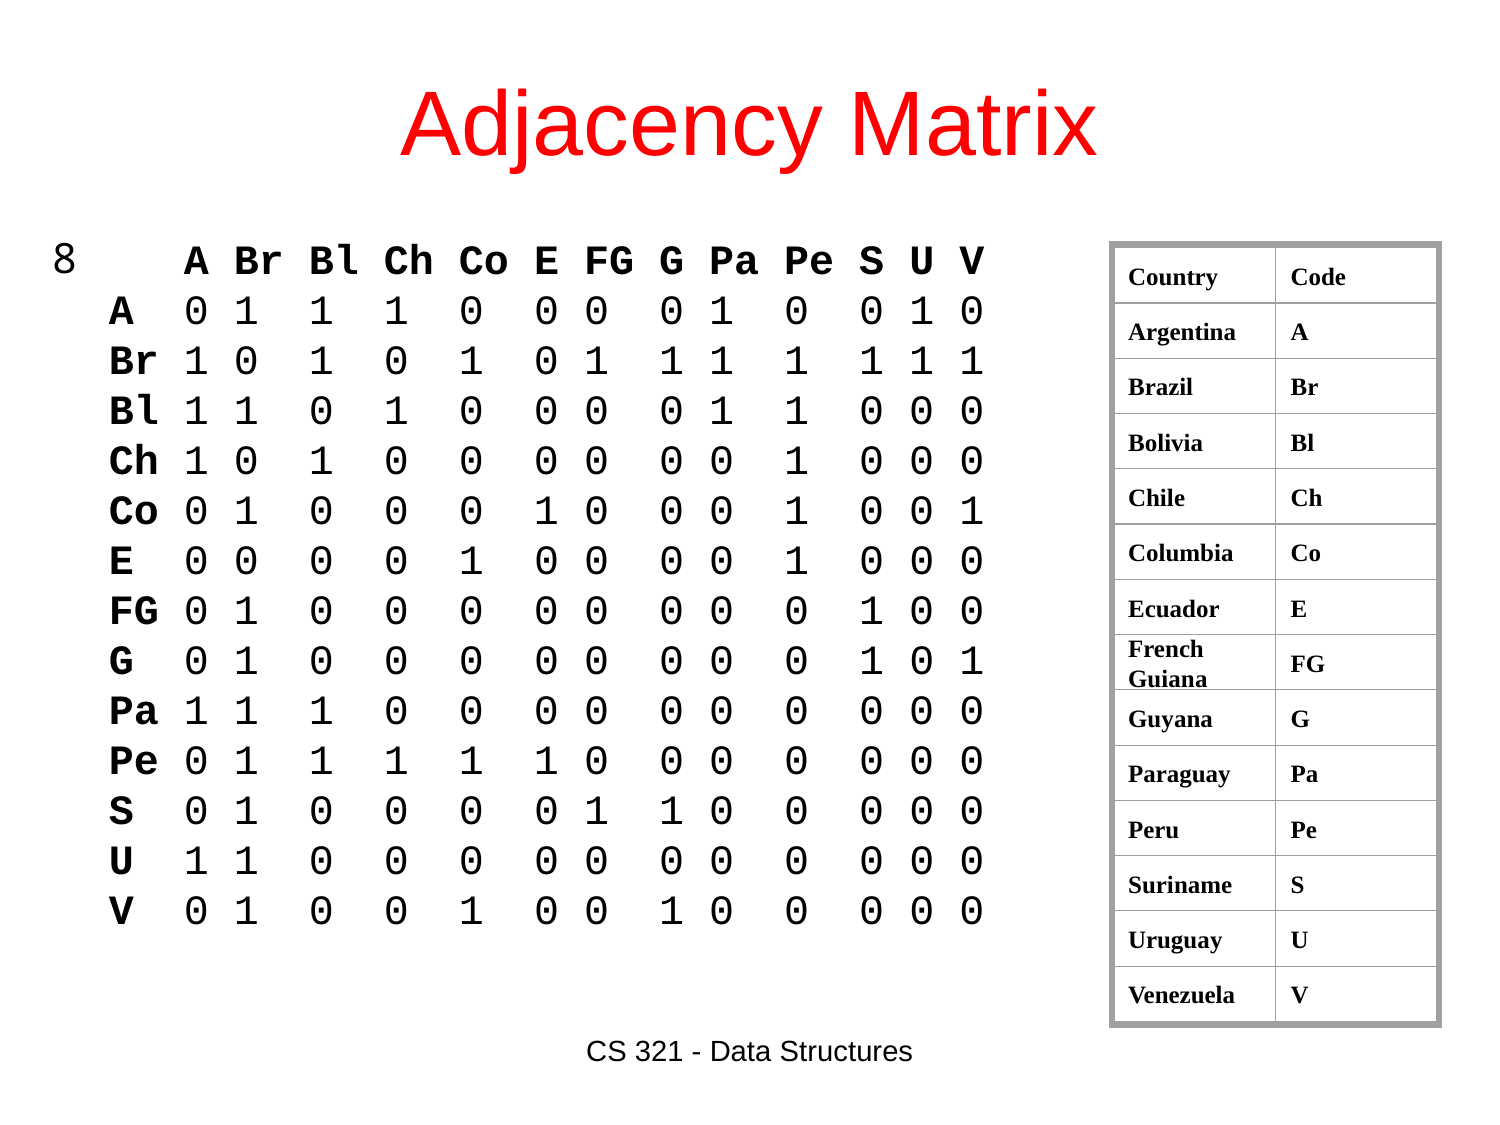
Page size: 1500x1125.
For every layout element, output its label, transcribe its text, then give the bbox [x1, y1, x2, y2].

list A Br Bl Ch Co E FG G Pa Pe S U V A 0 1 1 1 0 0 0 0 1 0 0 1 0 Br 1 0 1 0 1 0 1 1 1 1 1 1 1 Bl 1 1 0 1 0 0 0 0 1 1 0 0 0 Ch 1 0 1 0 0 0 0 0 0 1 0 0 0 Co 0 1 0 0 0 1 0 0 0 1 0 0 1 E 0 0 0 0 1 0 0 0 0 1 0 0 0 FG 0 1 0 0 0 0 0 0 0 0 1 0 0 G 0 1 0 0 0 0 0 0 0 0 1 0 1 Pa 1 1 1 0 0 0 0 0 0 0 0 0 0 Pe 0 1 1 1 1 1 0 0 0 0 0 0 0 S 0 1 0 0 0 0 1 1 0 0 0 0 0 U 1 1 0 0 0 0 0 0 0 0 0 0 0 V 0 1 0 0 1 0 0 1 0 0 0 0 0 [37, 224, 1050, 975]
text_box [1112, 243, 1440, 1026]
footer CS 321 - Data Structures [462, 1024, 1038, 1101]
title Adjacency Matrix [112, 24, 1388, 213]
